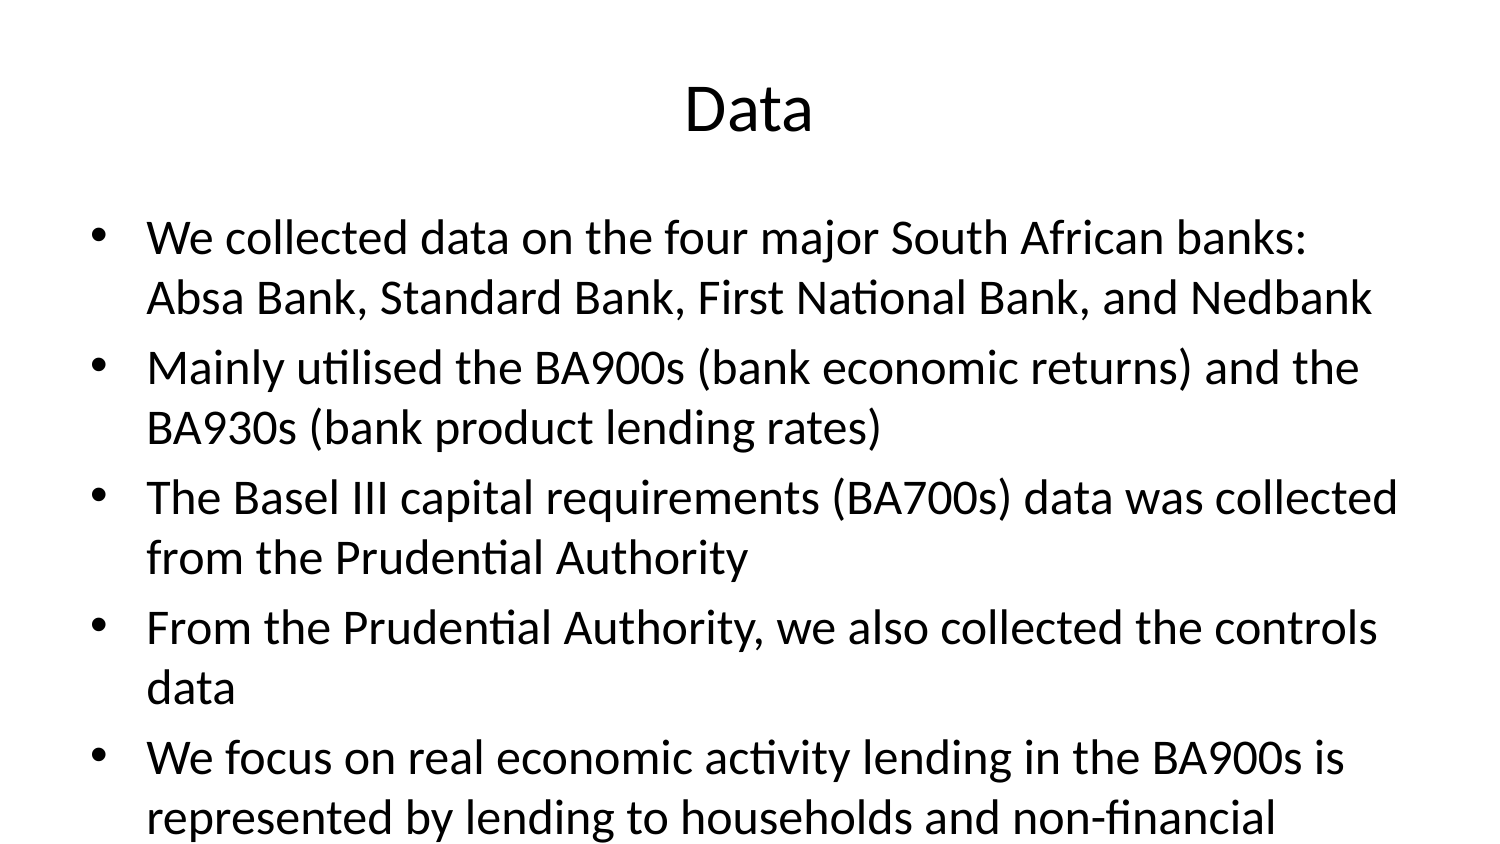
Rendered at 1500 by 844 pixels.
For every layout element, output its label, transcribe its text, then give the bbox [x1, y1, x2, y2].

list We collected data on the four major South African banks: Absa Bank, Standard Bank, First National Bank, and Nedbank Mainly utilised the BA900s (bank economic returns) and the BA930s (bank product lending rates) The Basel III capital requirements (BA700s) data was collected from the Prudential Authority From the Prudential Authority, we also collected the controls data We focus on real economic activity lending in the BA900s is represented by lending to households and non-financial corporations. However, the BA900s only report granular lending categories to households and non-financial corporations. Therefore, some aggregation was necessary. This aggregation essentially limited our sample to the big four lenders Three major categories for households and non financial corporations (secured, unsecured, and mortgages) [75, 196, 1425, 754]
title Data [75, 33, 1425, 175]
